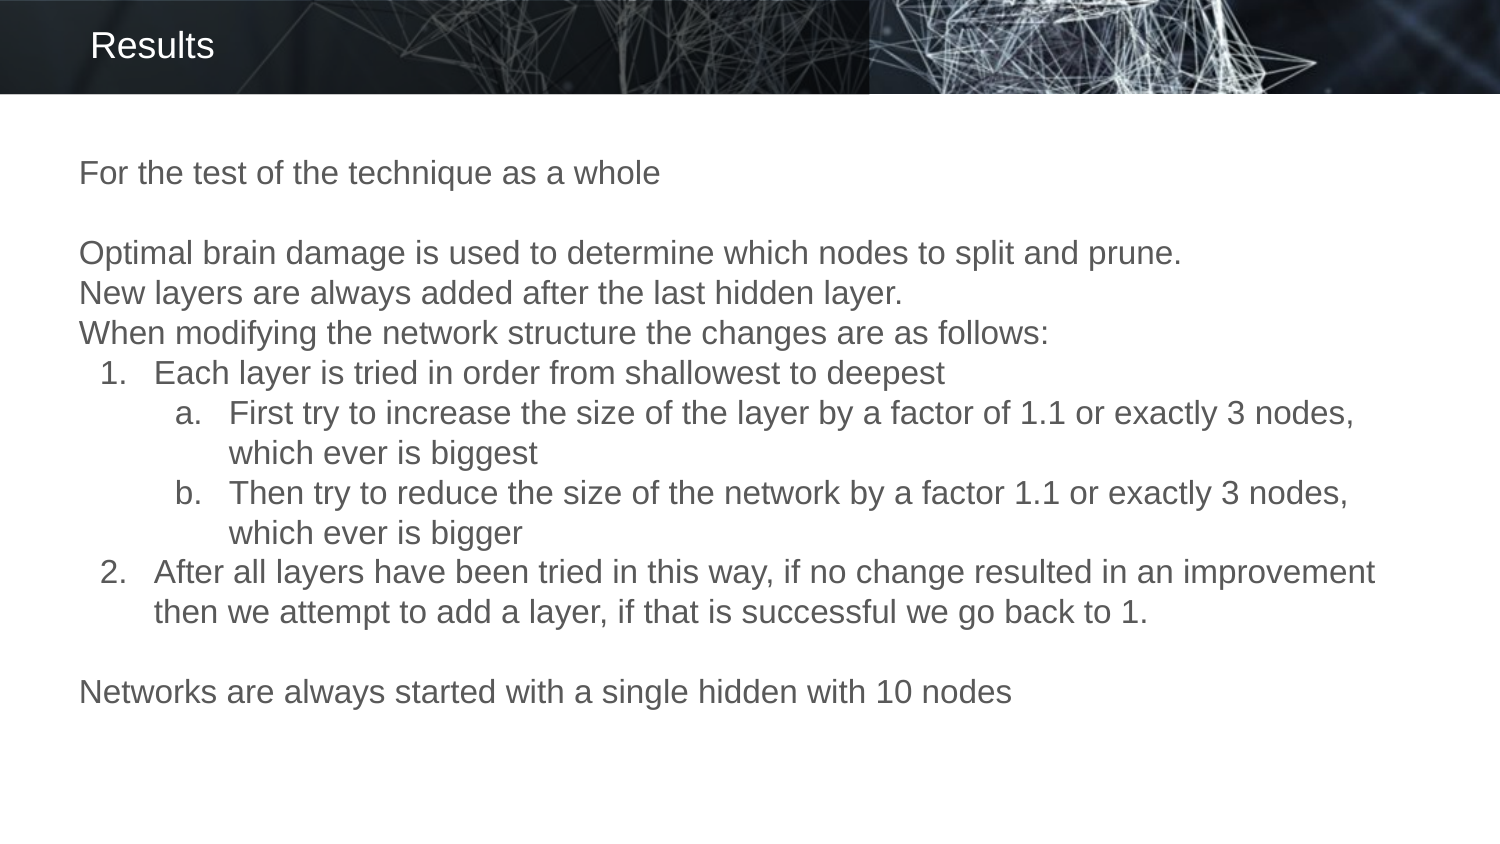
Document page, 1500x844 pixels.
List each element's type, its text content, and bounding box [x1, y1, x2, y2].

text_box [0, 0, 1500, 95]
text_box For the test of the technique as a whole Optimal brain damage is used to determine which nodes to split and prune. New layers are always added after the last hidden layer. When modifying the network structure the changes are as follows: Each layer is tried in order from shallowest to deepest First try to increase the size of the layer by a factor of 1.1 or exactly 3 nodes, which ever is biggest Then try to reduce the size of the network by a factor 1.1 or exactly 3 nodes, which ever is bigger After all layers have been tried in this way, if no change resulted in an improvement then we attempt to add a layer, if that is successful we go back to 1. Networks are always started with a single hidden with 10 nodes [64, 136, 1452, 796]
